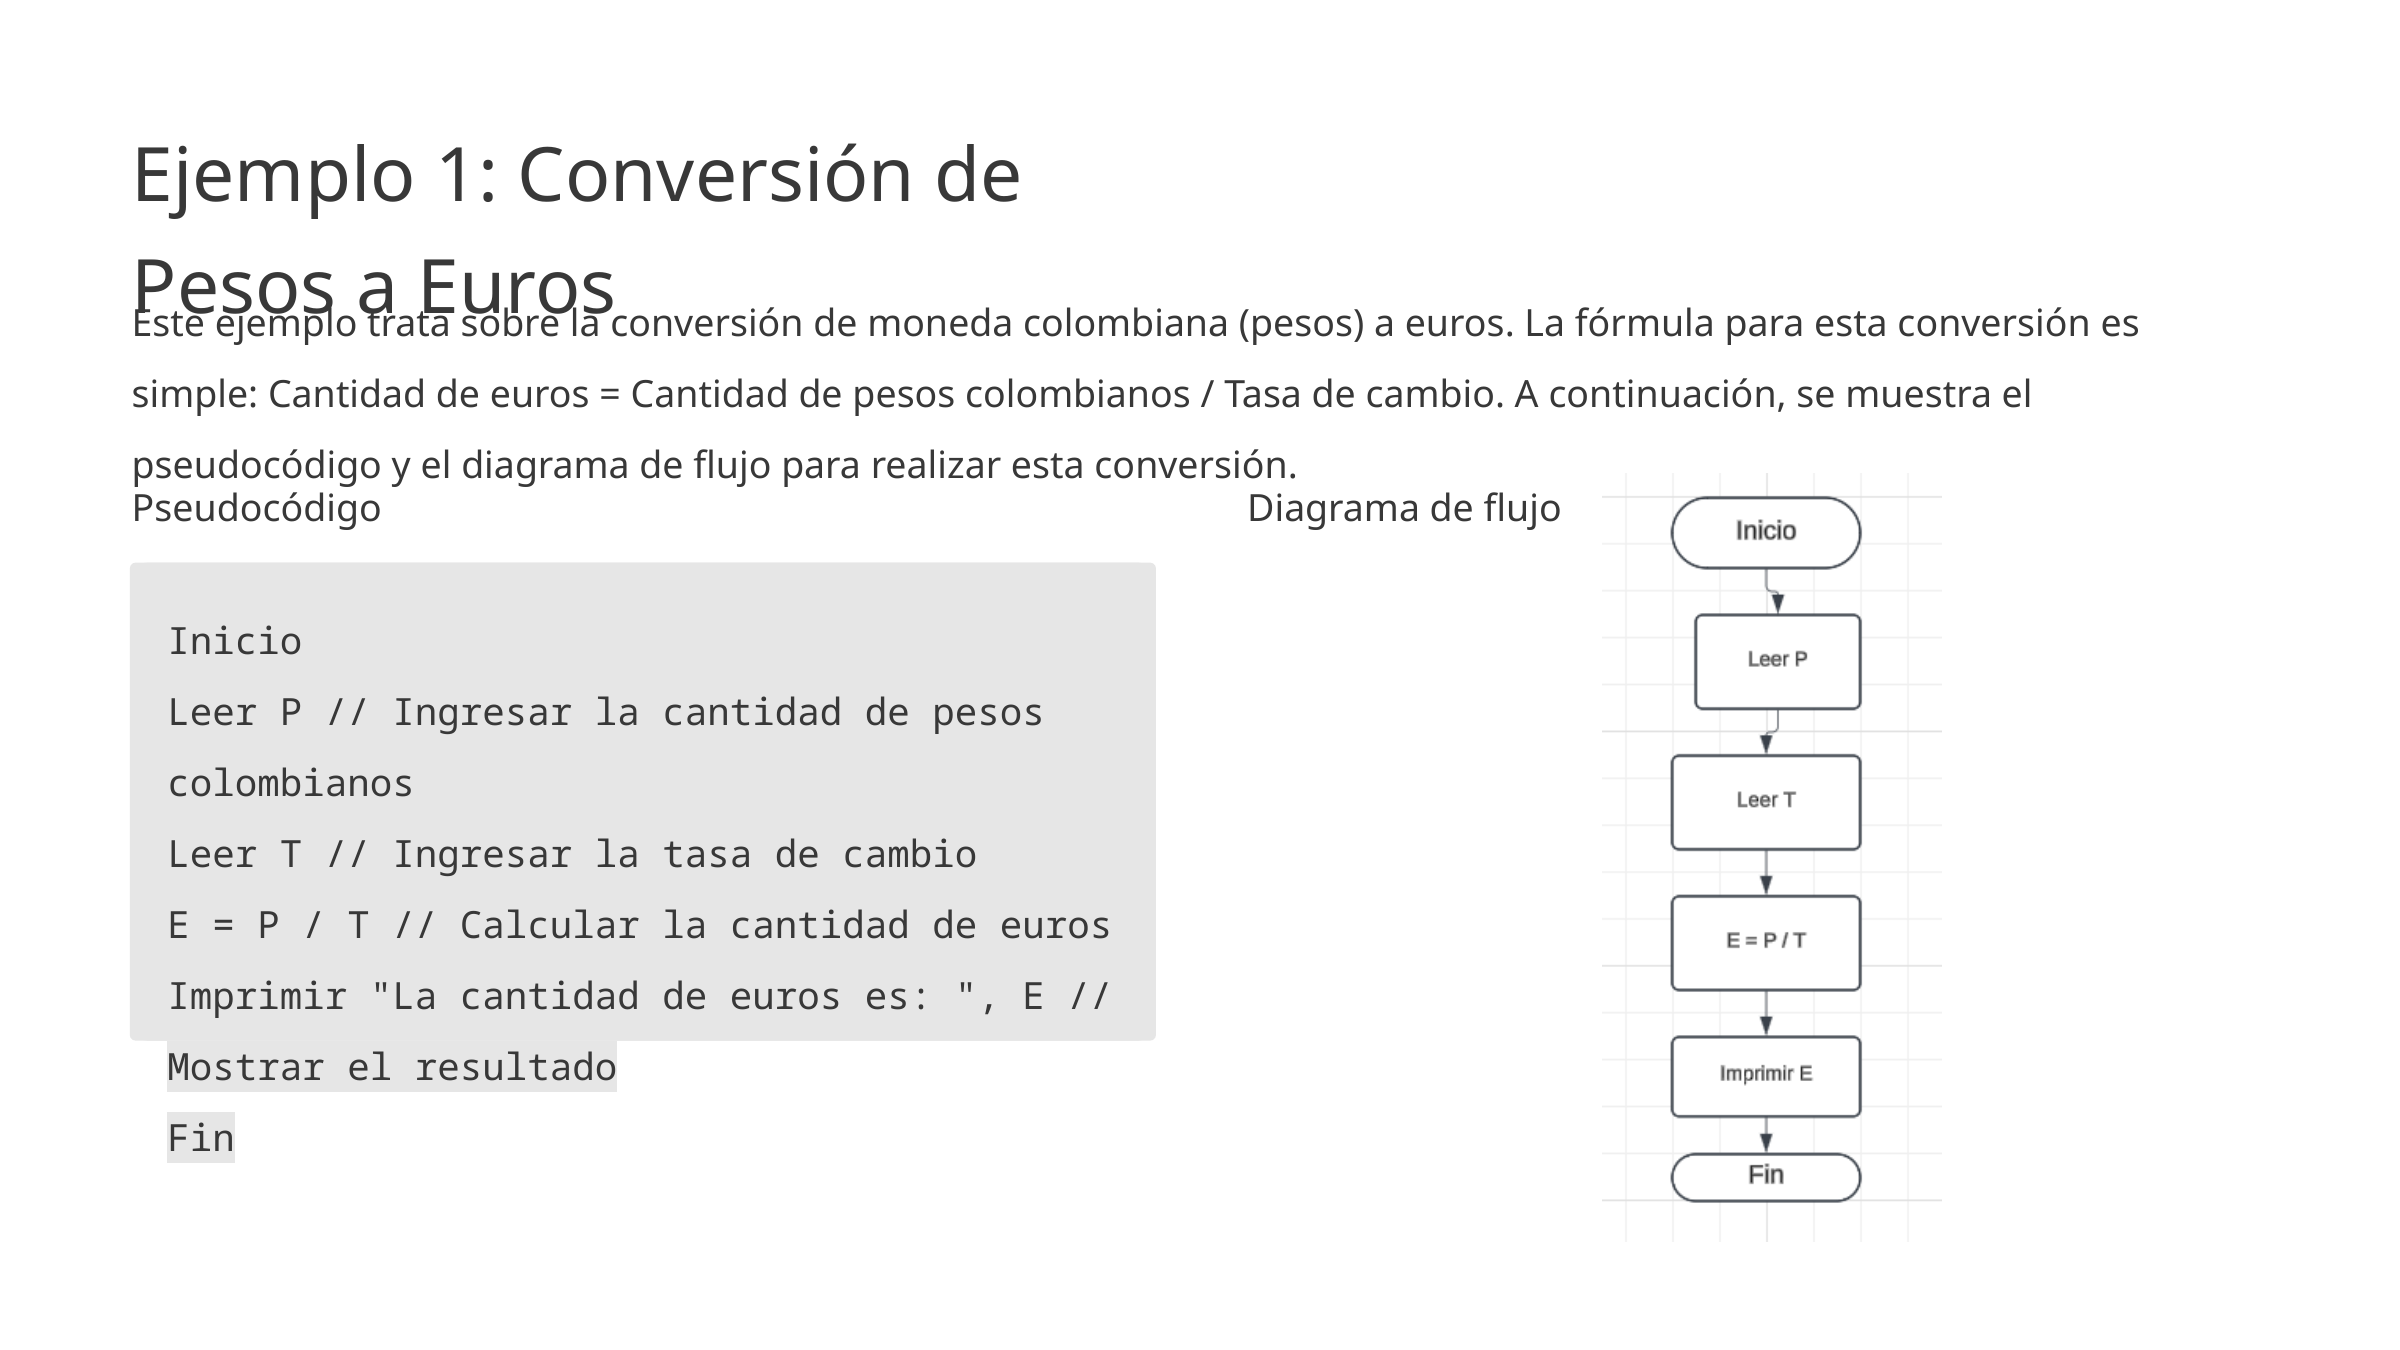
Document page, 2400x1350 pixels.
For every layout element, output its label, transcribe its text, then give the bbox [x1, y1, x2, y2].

picture [1602, 472, 1942, 1243]
text_box Este ejemplo trata sobre la conversión de moneda colombiana (pesos) a euros. La fórmula para esta conversión es simple: Cantidad de euros = Cantidad de pesos colombianos / Tasa de cambio. A continuación, se muestra el pseudocódigo y el diagrama de flujo para realizar esta conversión. [131, 272, 2269, 394]
text_box Diagrama de flujo [1247, 473, 1600, 521]
text_box Ejemplo 1: Conversión de Pesos a Euros [131, 103, 1195, 198]
text_box Pseudocódigo [131, 473, 509, 521]
text_box [129, 562, 1156, 1041]
text_box Inicio Leer P // Ingresar la cantidad de pesos colombianos Leer T // Ingresar la tasa de cambio E = P / T // Calcular la cantidad de euros Imprimir "La cantidad de euros es: ", E // Mostrar el resultado Fin [167, 590, 1119, 1013]
